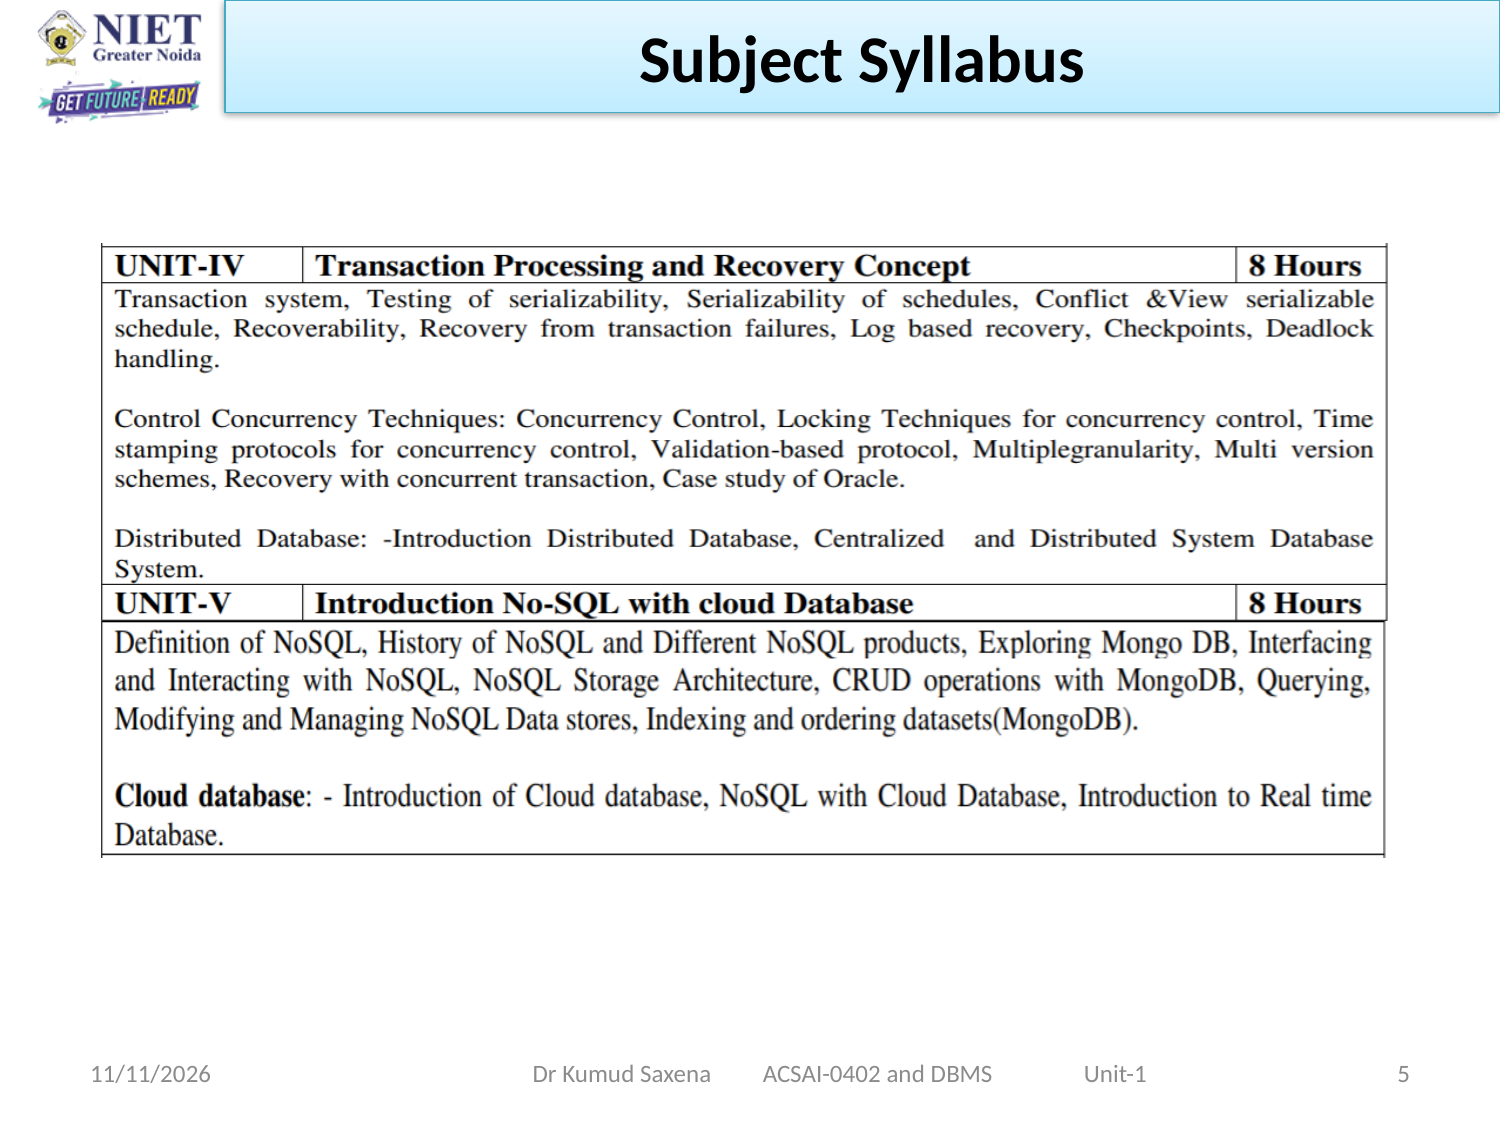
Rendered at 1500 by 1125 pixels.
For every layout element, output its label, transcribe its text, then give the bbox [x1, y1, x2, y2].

slide_number 5 [1074, 1042, 1425, 1103]
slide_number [75, 1042, 387, 1103]
picture [0, 0, 238, 135]
picture [99, 243, 1388, 858]
footer Dr Kumud Saxena ACSAI-0402 and DBMS Unit-1 [387, 1042, 1074, 1103]
text_box Subject Syllabus [238, 0, 1500, 113]
